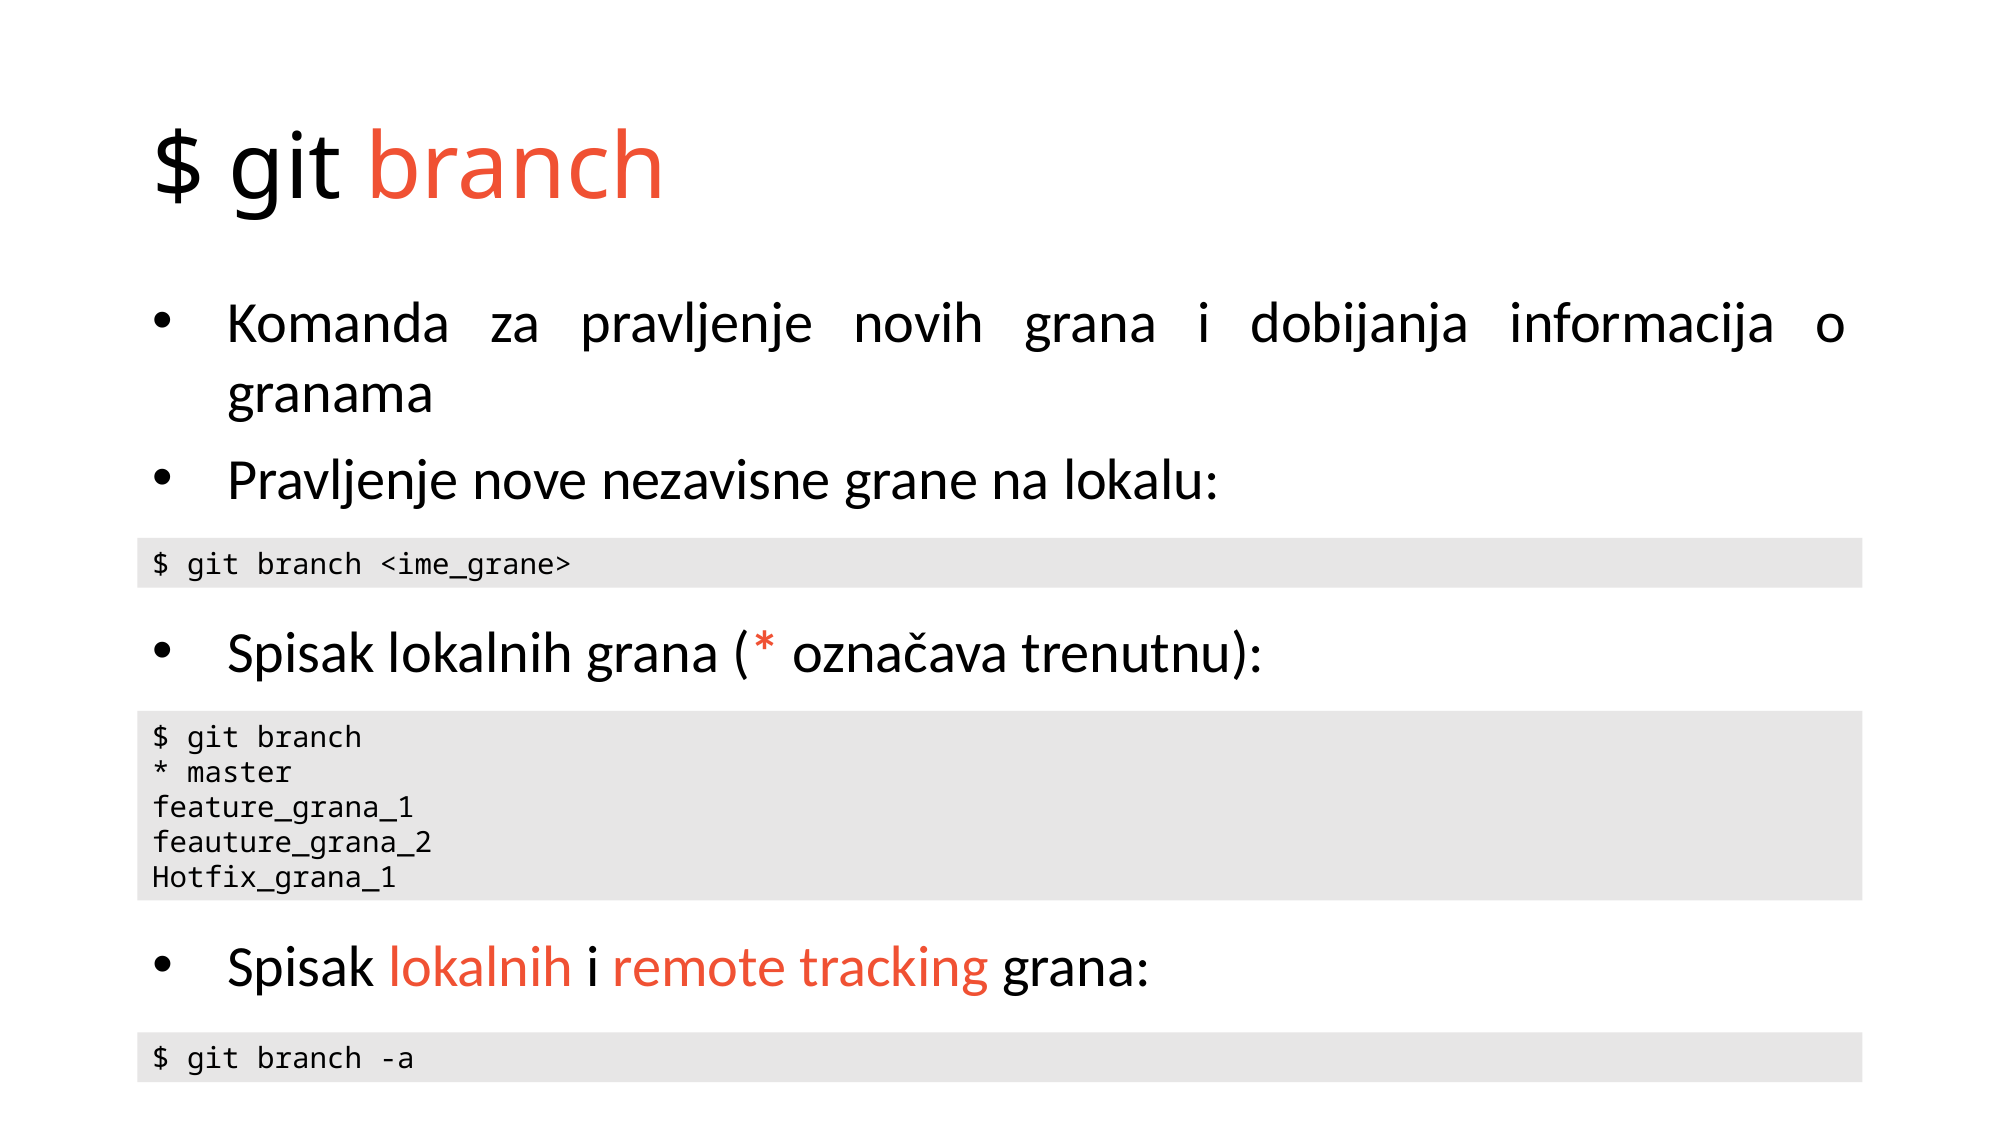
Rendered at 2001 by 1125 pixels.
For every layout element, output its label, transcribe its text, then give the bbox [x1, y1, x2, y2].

text_box $ git branch * master feature_grana_1 feauture_grana_2 Hotfix_grana_1 [137, 710, 1863, 901]
title $ git branch [137, 59, 1863, 277]
text_box Spisak lokalnih grana (* označava trenutnu): [137, 606, 1760, 692]
text_box Spisak lokalnih i remote tracking grana: [137, 921, 1171, 1006]
text_box Komanda za pravljenje novih grana i dobijanja informacija o granama [137, 277, 1863, 432]
text_box $ git branch <ime_grane> [137, 537, 1863, 588]
text_box $ git branch -a [137, 1032, 1863, 1083]
text_box Pravljenje nove nezavisne grane na lokalu: [137, 433, 1671, 519]
